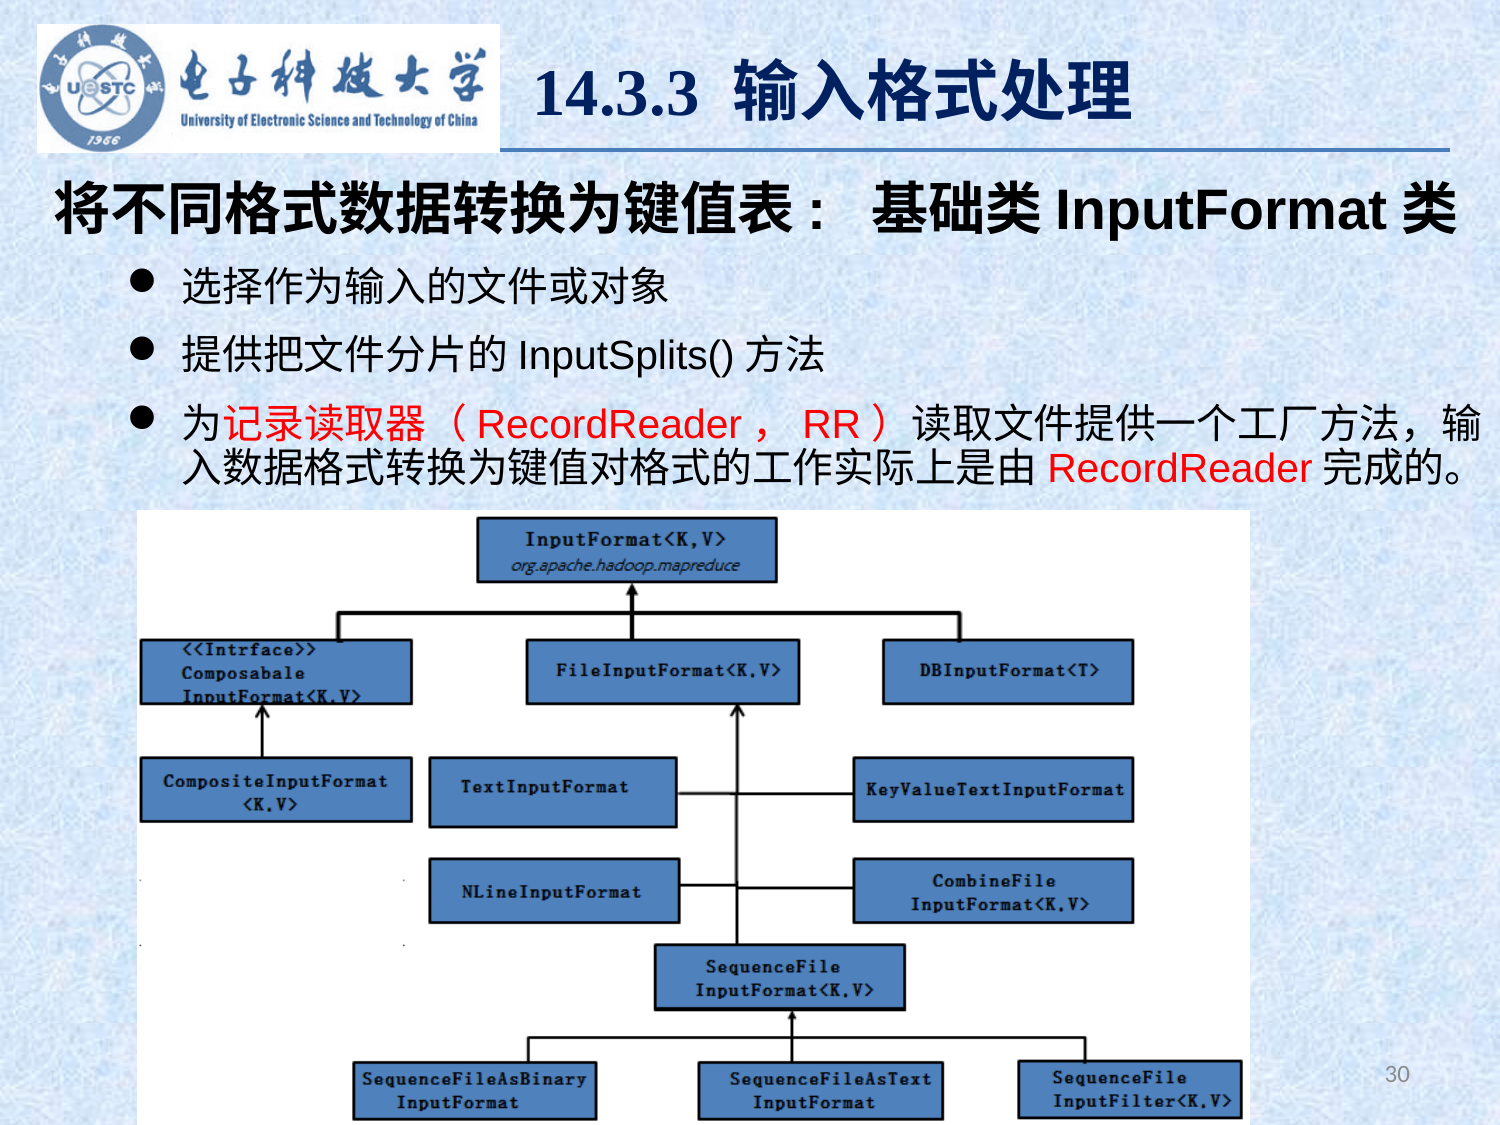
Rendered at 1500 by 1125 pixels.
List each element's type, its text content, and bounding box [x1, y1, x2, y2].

text_box 14.3.3 输入格式处理 [517, 41, 1431, 137]
text_box 将不同格式数据转换为键值表: 基础类InputFormat类 选择作为输入的文件或对象 提供把文件分片的InputSplits()方法 为记录读取器（RecordReader，RR）读取文件提供一个工厂方法，输入数据格式转换为键值对格式的工作实际上是由RecordReader完成的。 [38, 172, 1500, 513]
slide_number 30 [1254, 1042, 1425, 1103]
picture [0, 0, 1500, 1125]
